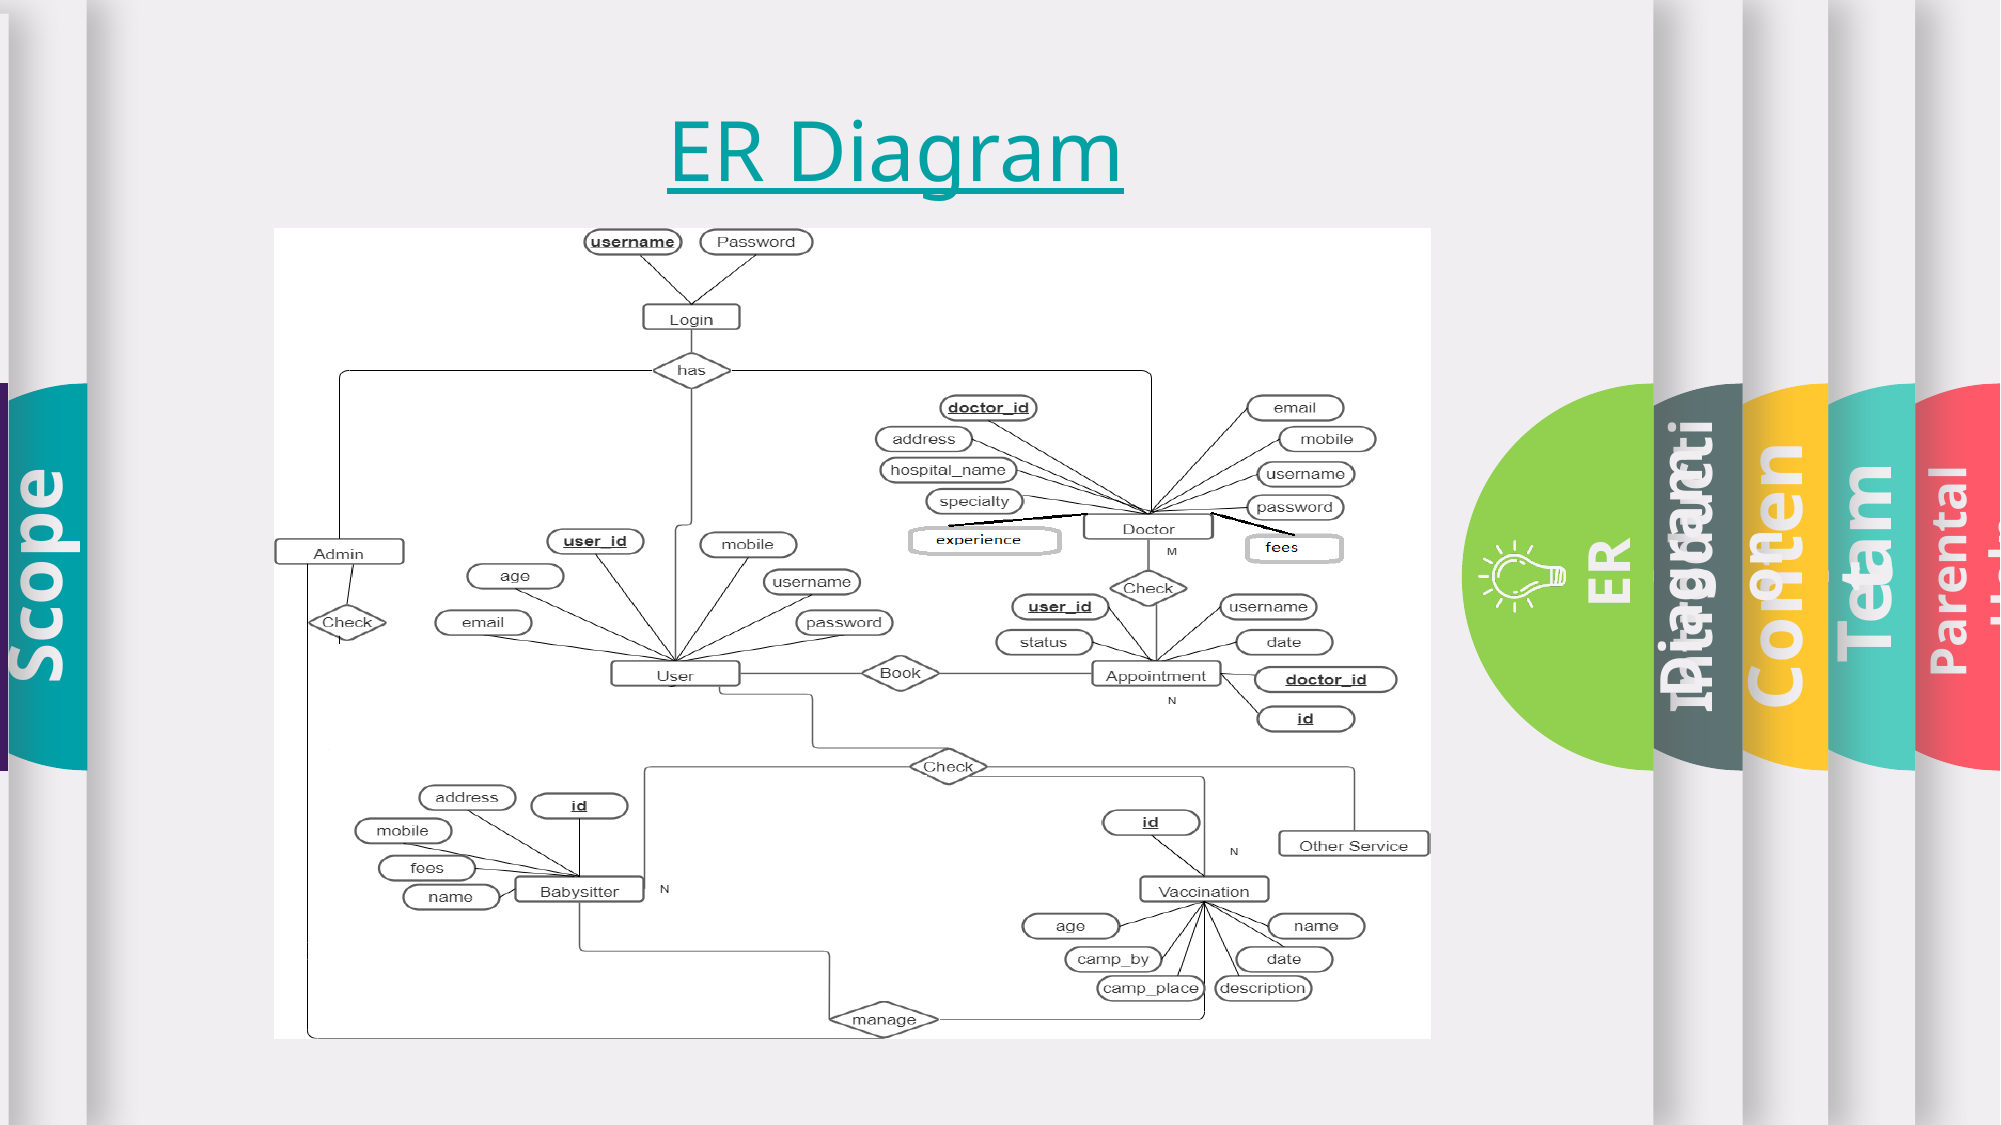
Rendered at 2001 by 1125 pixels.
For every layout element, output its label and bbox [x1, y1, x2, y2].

text_box [1743, 0, 1829, 1125]
text_box [1829, 0, 1916, 1125]
text_box [1654, 0, 1743, 1125]
text_box [0, 0, 88, 1125]
text_box [88, 0, 1654, 1125]
text_box [171, 90, 1498, 745]
text_box [1916, 0, 2000, 1125]
text_box [0, 13, 9, 1125]
picture [274, 228, 1431, 1039]
